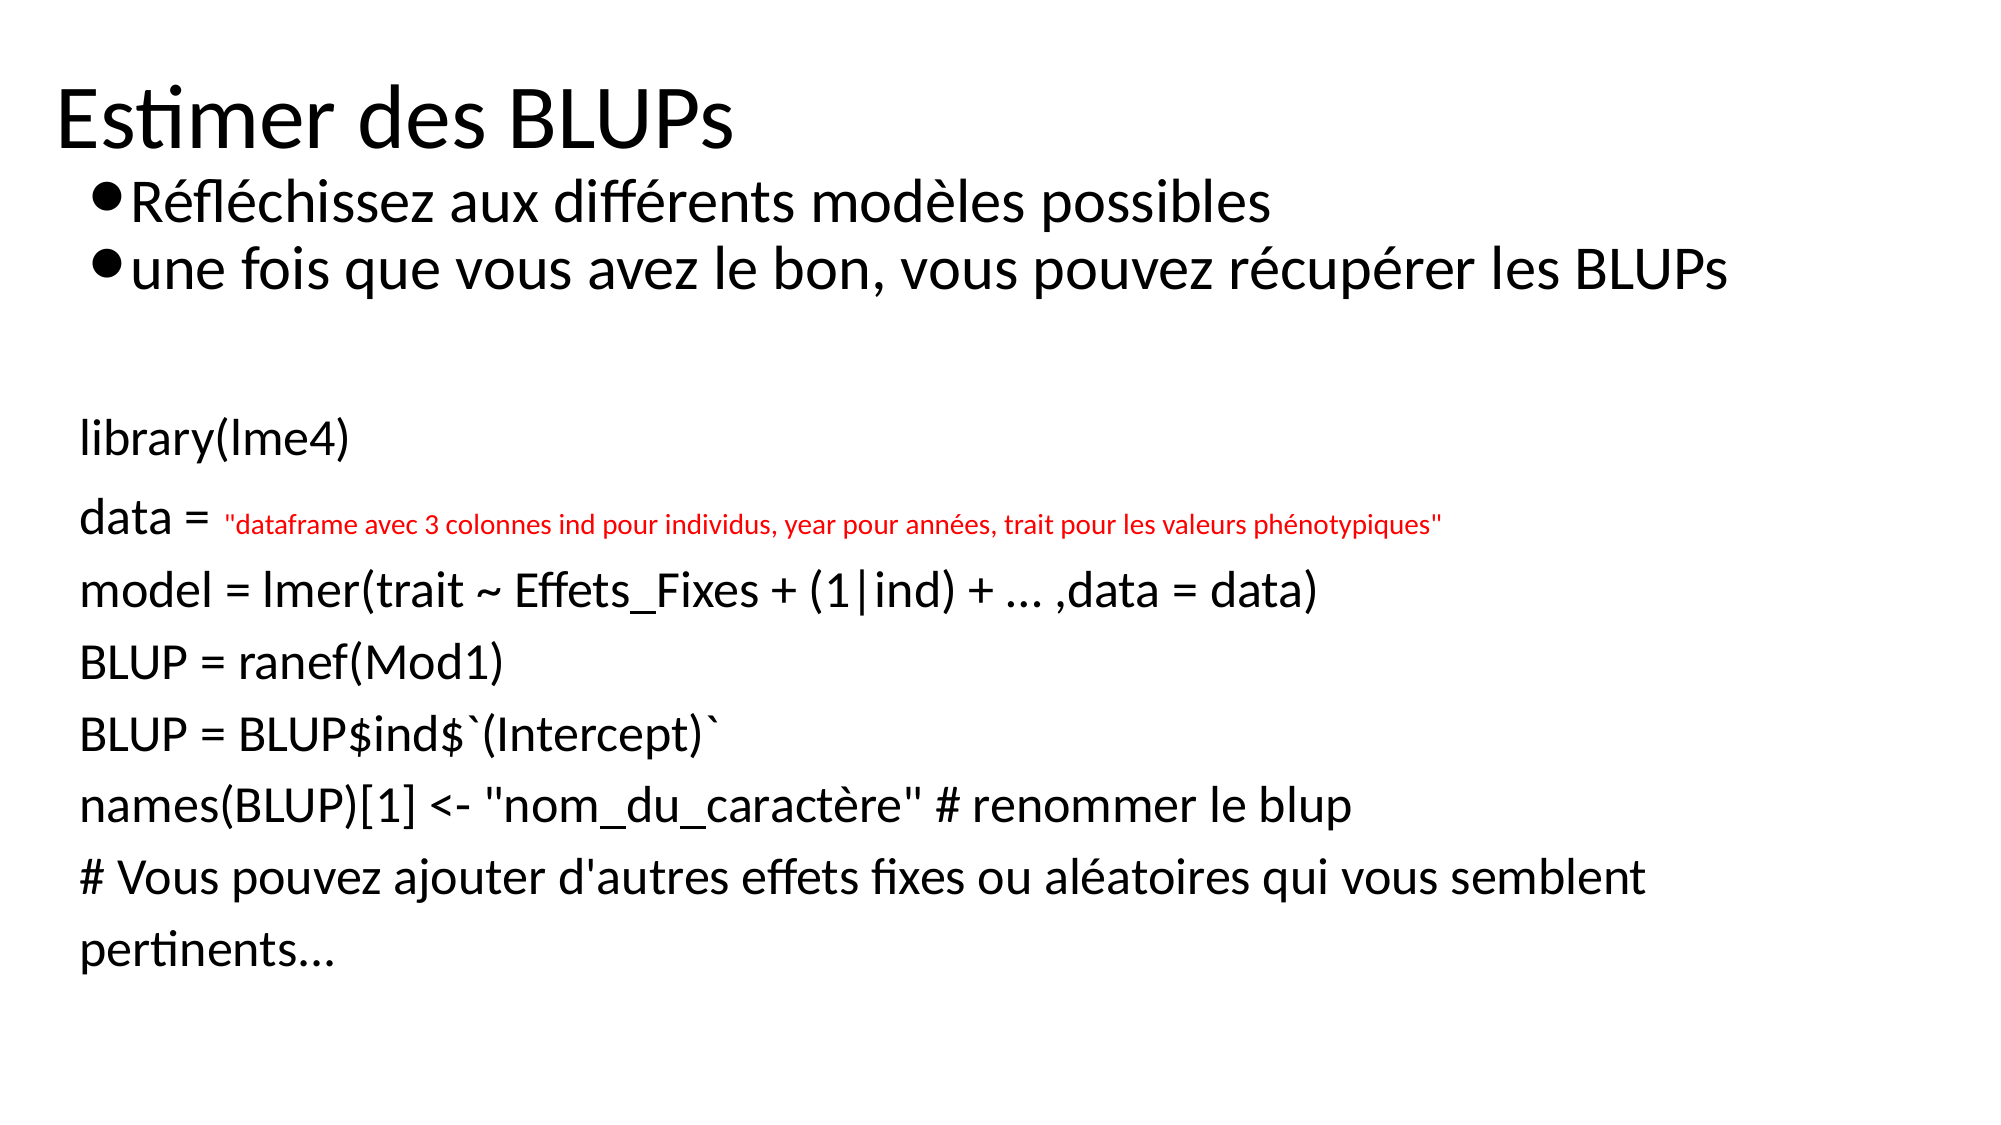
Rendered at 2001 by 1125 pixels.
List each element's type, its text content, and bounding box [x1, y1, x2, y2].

title Estimer des BLUPs Réfléchissez aux différents modèles possibles une fois que vous avez le bon, vous pouvez récupérer les BLUPs [40, 77, 1814, 296]
list library(lme4) data = "dataframe avec 3 colonnes ind pour individus, year pour années, trait pour les valeurs phénotypiques" model = lmer(trait ~ Effets_Fixes + (1|ind) + … ,data = data) BLUP = ranef(Mod1) BLUP = BLUP$ind$`(Intercept)` names(BLUP)[1] <- "nom_du_caractère" # renommer le blup # Vous pouvez ajouter d'autres effets fixes ou aléatoires qui vous semblent pertinents... [64, 386, 1790, 998]
